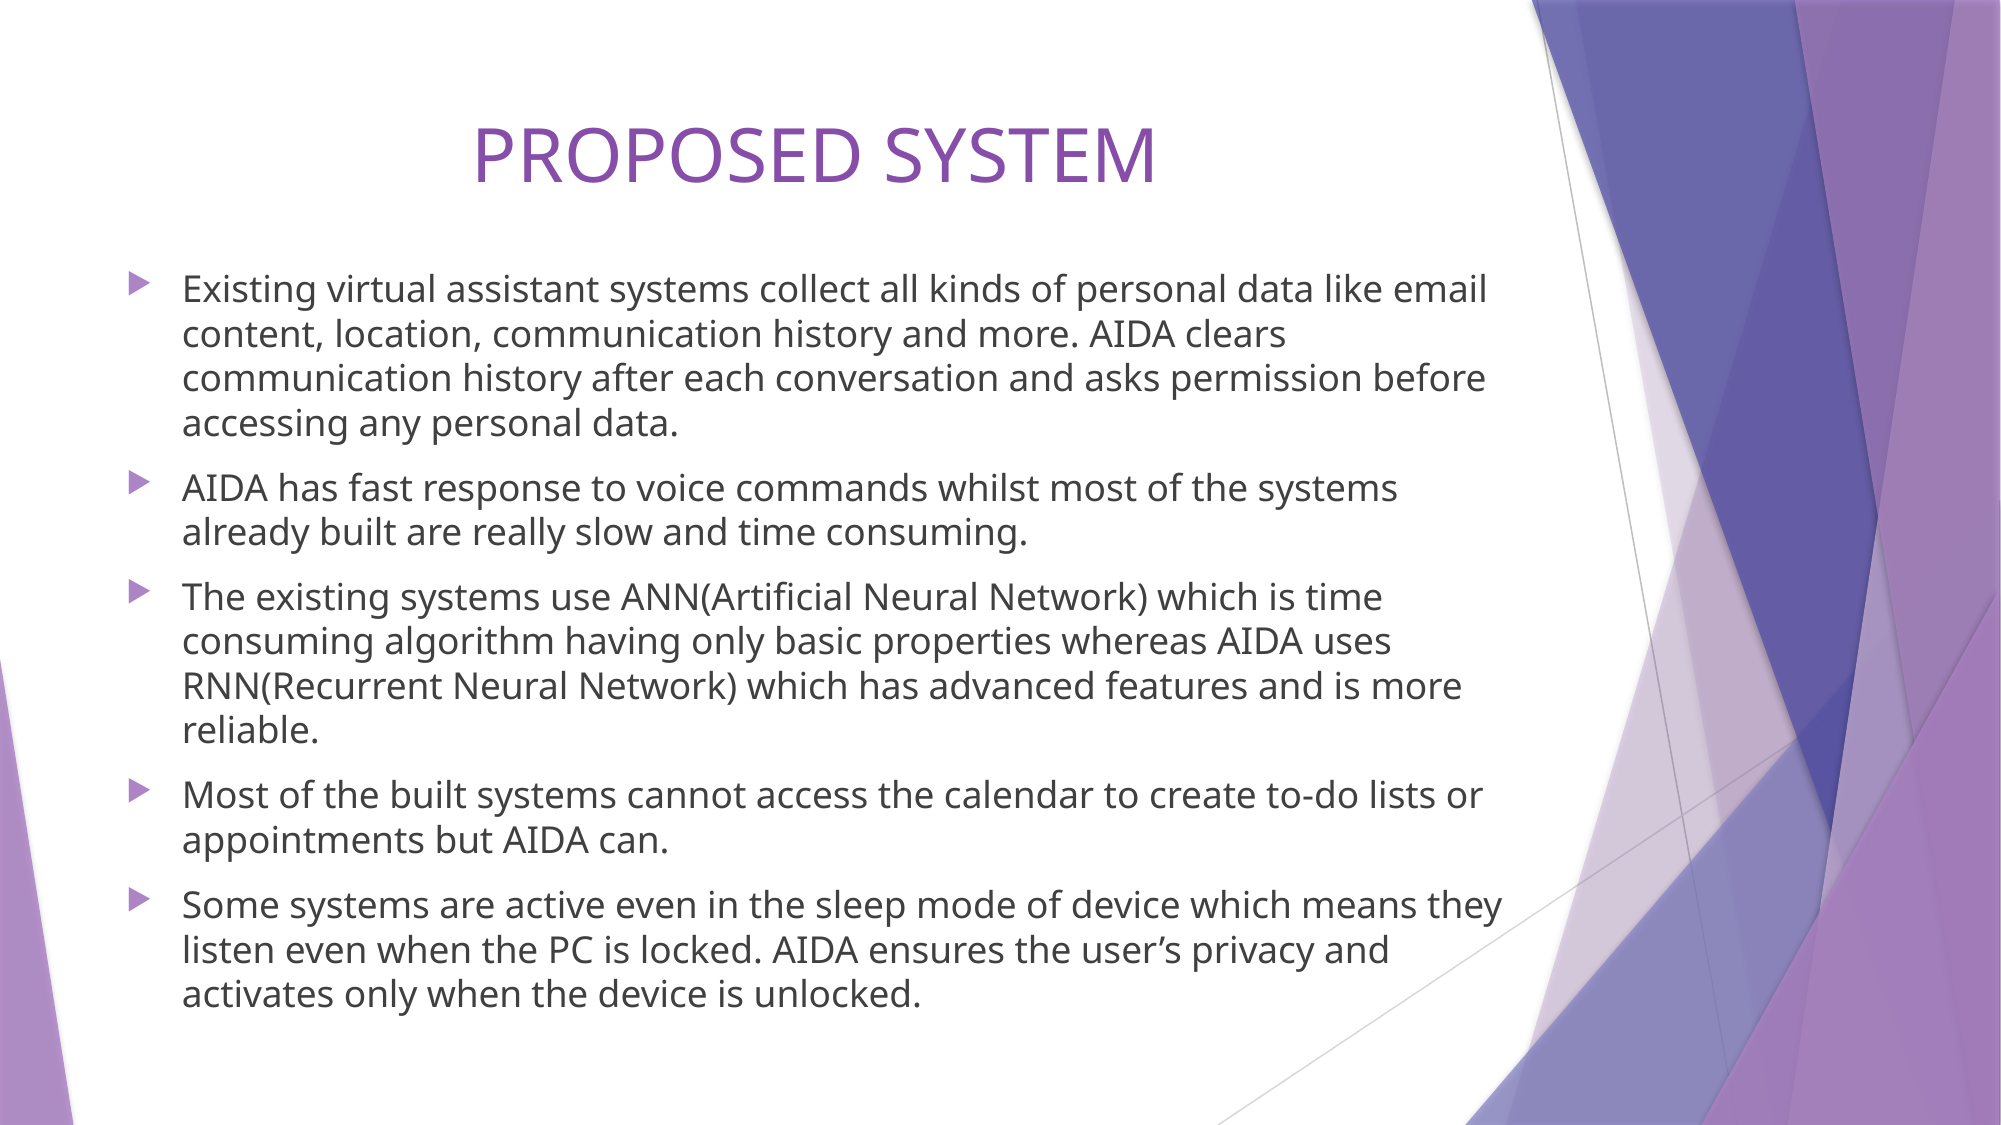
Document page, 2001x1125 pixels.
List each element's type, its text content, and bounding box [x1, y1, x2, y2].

title PROPOSED SYSTEM [111, 99, 1522, 257]
list Existing virtual assistant systems collect all kinds of personal data like email content, location, communication history and more. AIDA clears communication history after each conversation and asks permission before accessing any personal data. AIDA has fast response to voice commands whilst most of the systems already built are really slow and time consuming. The existing systems use ANN(Artificial Neural Network) which is time consuming algorithm having only basic properties whereas AIDA uses RNN(Recurrent Neural Network) which has advanced features and is more reliable. Most of the built systems cannot access the calendar to create to-do lists or appointments but AIDA can. Some systems are active even in the sleep mode of device which means they listen even when the PC is locked. AIDA ensures the user’s privacy and activates only when the device is unlocked. [111, 257, 1522, 1025]
